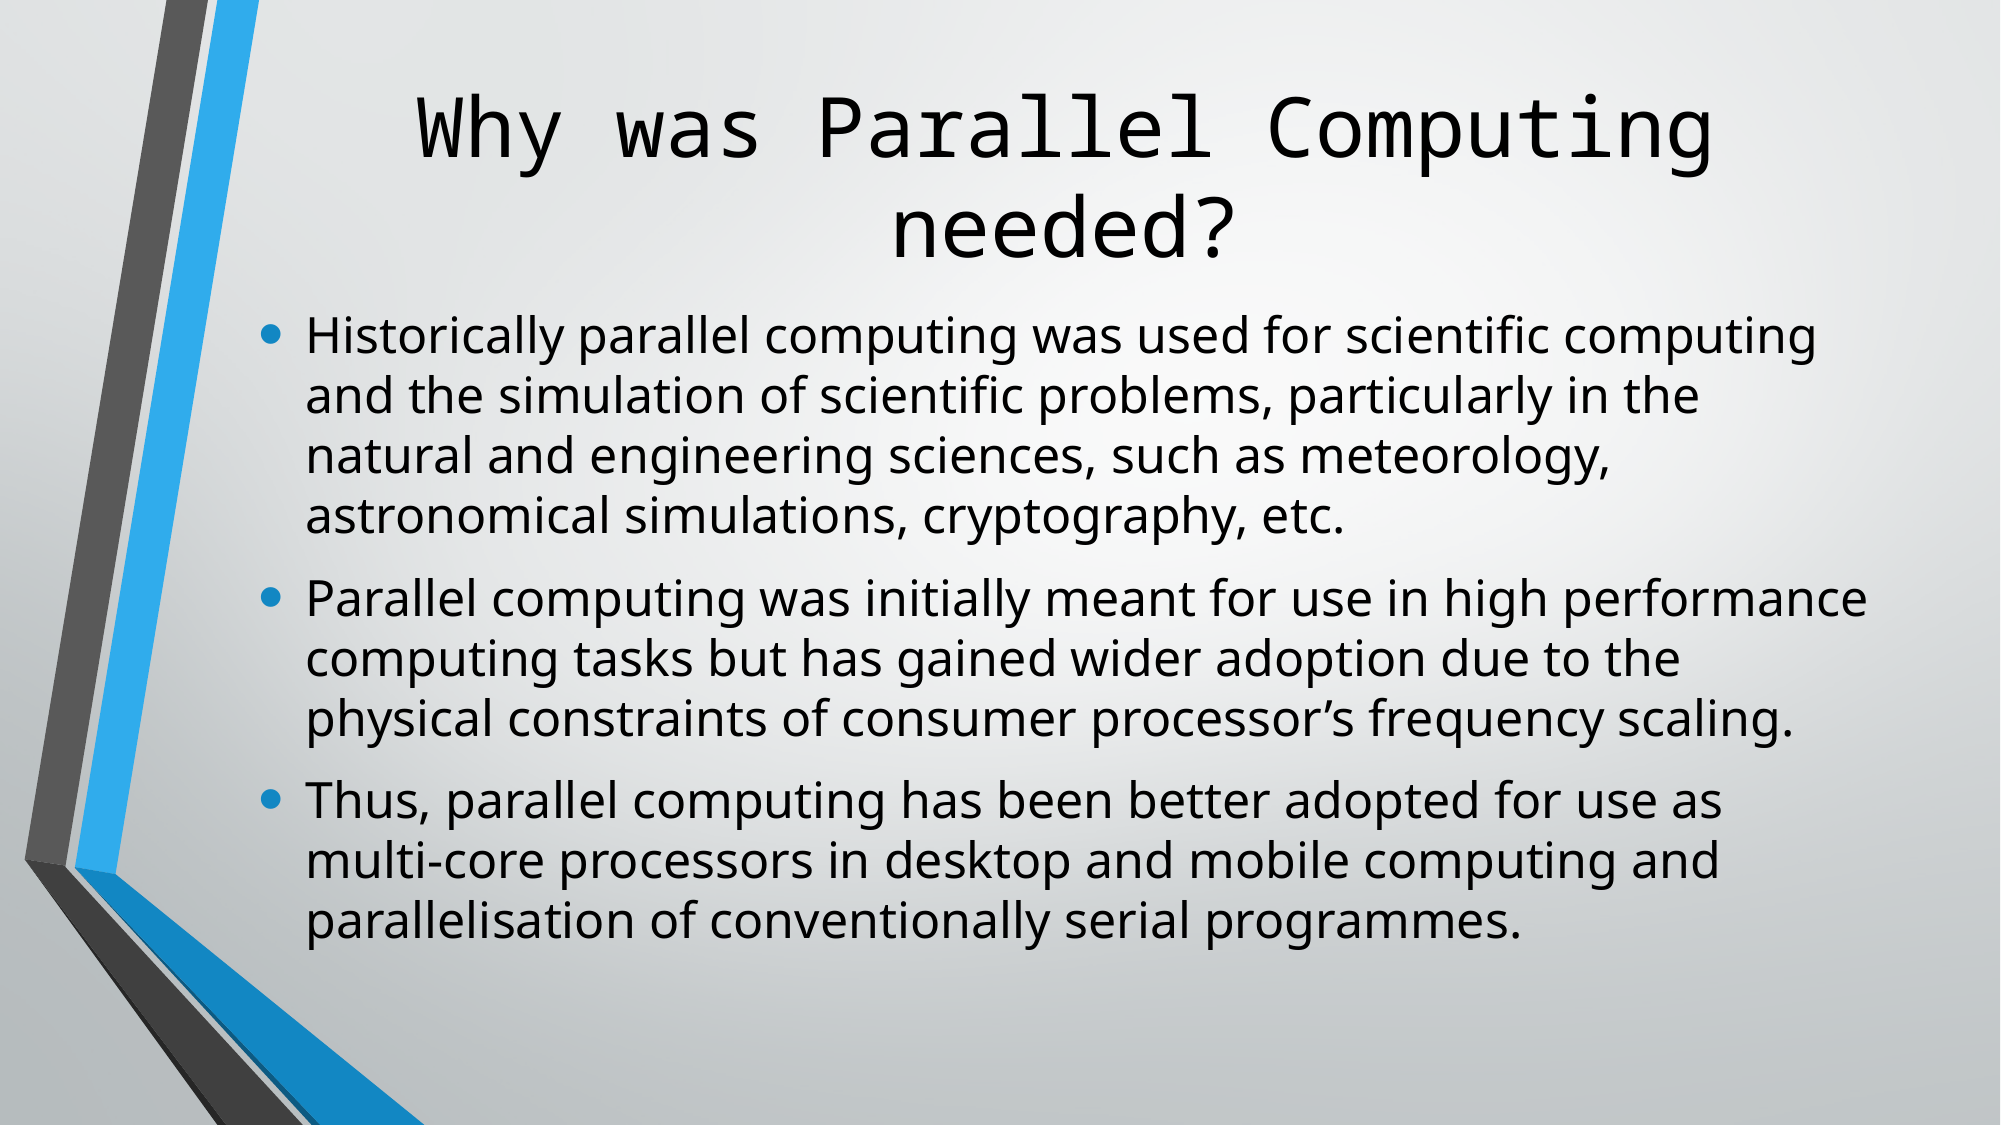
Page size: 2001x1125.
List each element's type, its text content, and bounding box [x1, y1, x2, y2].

title Why was Parallel Computing needed? [243, 112, 1887, 237]
list Historically parallel computing was used for scientific computing and the simulation of scientific problems, particularly in the natural and engineering sciences, such as meteorology, astronomical simulations, cryptography, etc. Parallel computing was initially meant for use in high performance computing tasks but has gained wider adoption due to the physical constraints of consumer processor’s frequency scaling. Thus, parallel computing has been better adopted for use as multi-core processors in desktop and mobile computing and parallelisation of conventionally serial programmes. [243, 285, 1887, 968]
